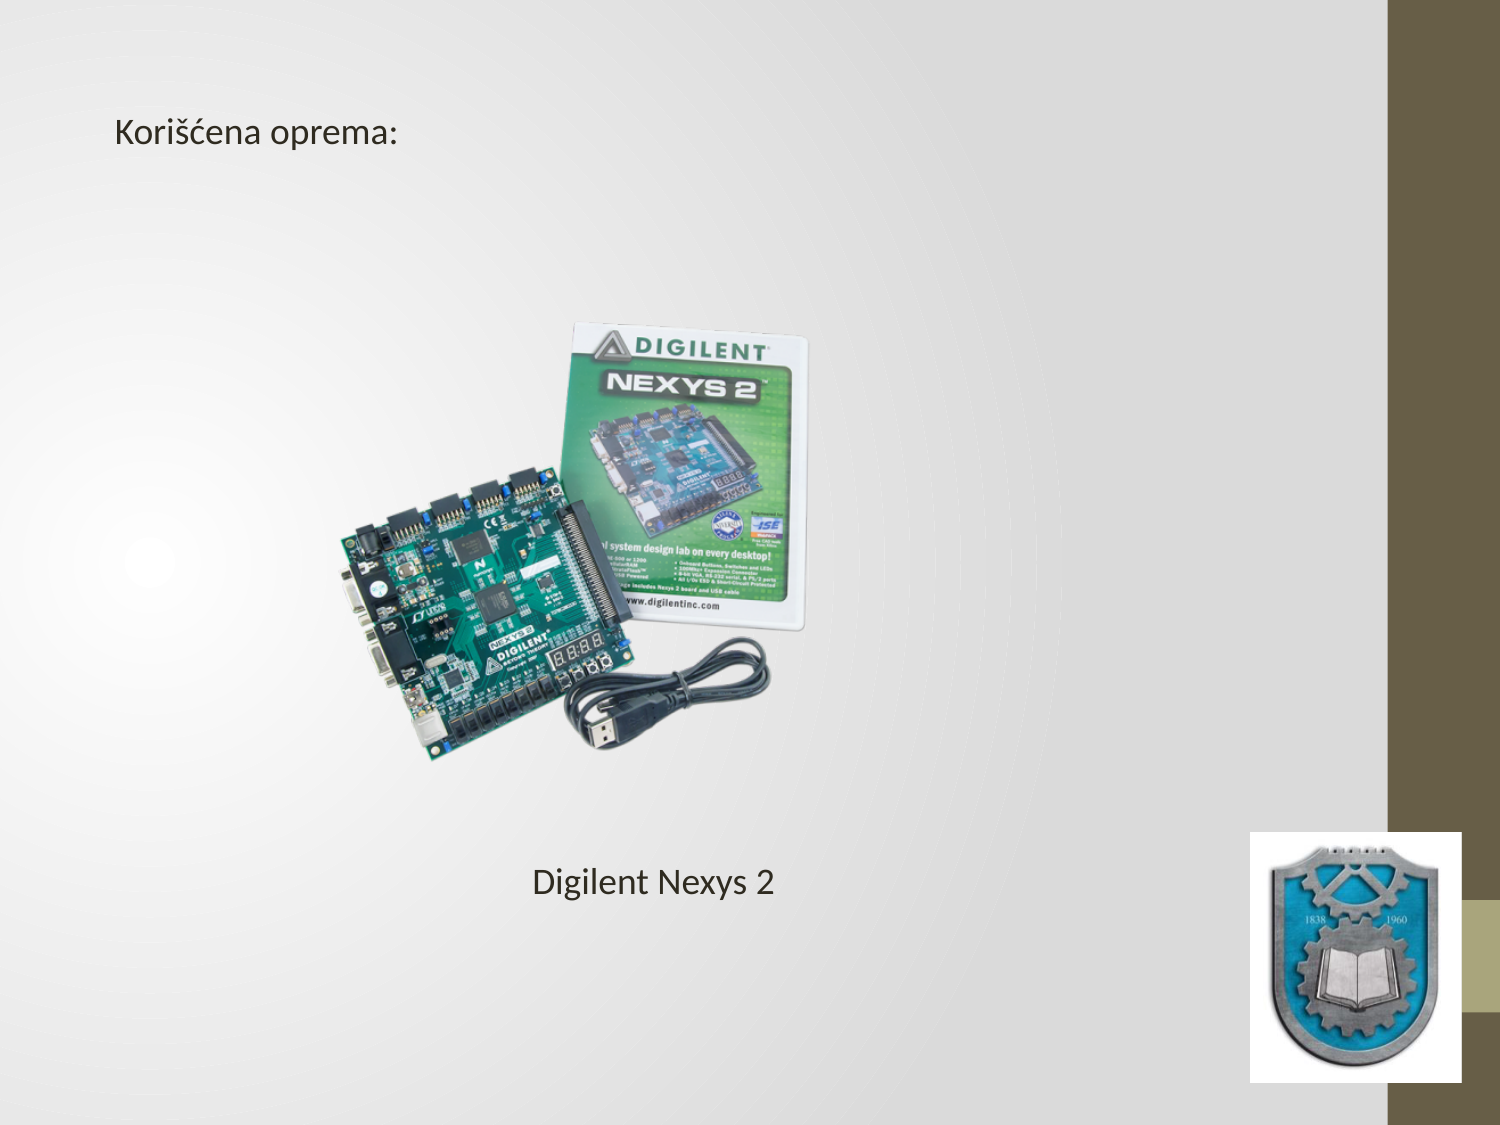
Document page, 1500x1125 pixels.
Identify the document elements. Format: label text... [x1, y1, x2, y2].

picture [1249, 832, 1463, 1084]
picture [324, 286, 826, 788]
text_box Digilent Nexys 2 [328, 849, 979, 955]
text_box Korišćena oprema: [99, 99, 975, 340]
